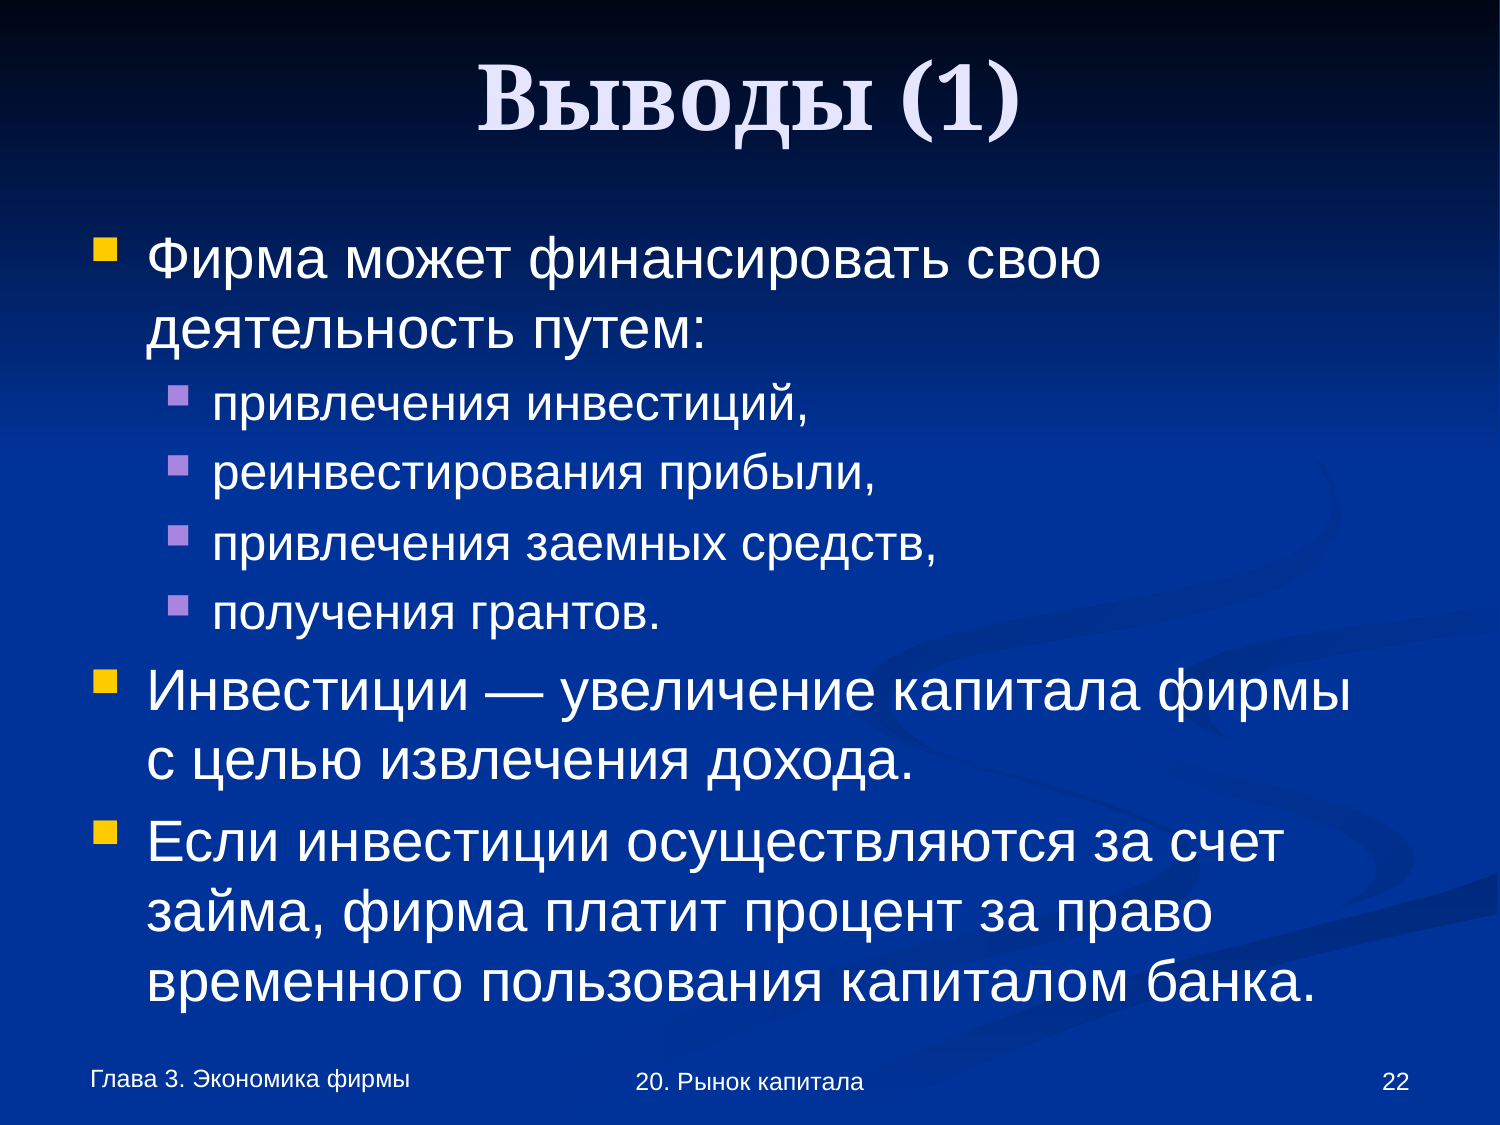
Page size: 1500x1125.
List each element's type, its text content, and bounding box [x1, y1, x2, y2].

title Выводы (1) [75, 0, 1425, 188]
slide_number 22 [1074, 1074, 1425, 1104]
footer 20. Рынок капитала [512, 1062, 988, 1104]
slide_number Глава 3. Экономика фирмы [75, 1062, 512, 1100]
list Фирма может финансировать свою деятельность путем: привлечения инвестиций, реинвестирования прибыли, привлечения заемных средств, получения грантов. Инвестиции — увеличение капитала фирмы с целью извлечения дохода. Если инвестиции осуществляются за счет займа, фирма платит процент за право временного пользования капиталом банка. [75, 212, 1425, 1050]
